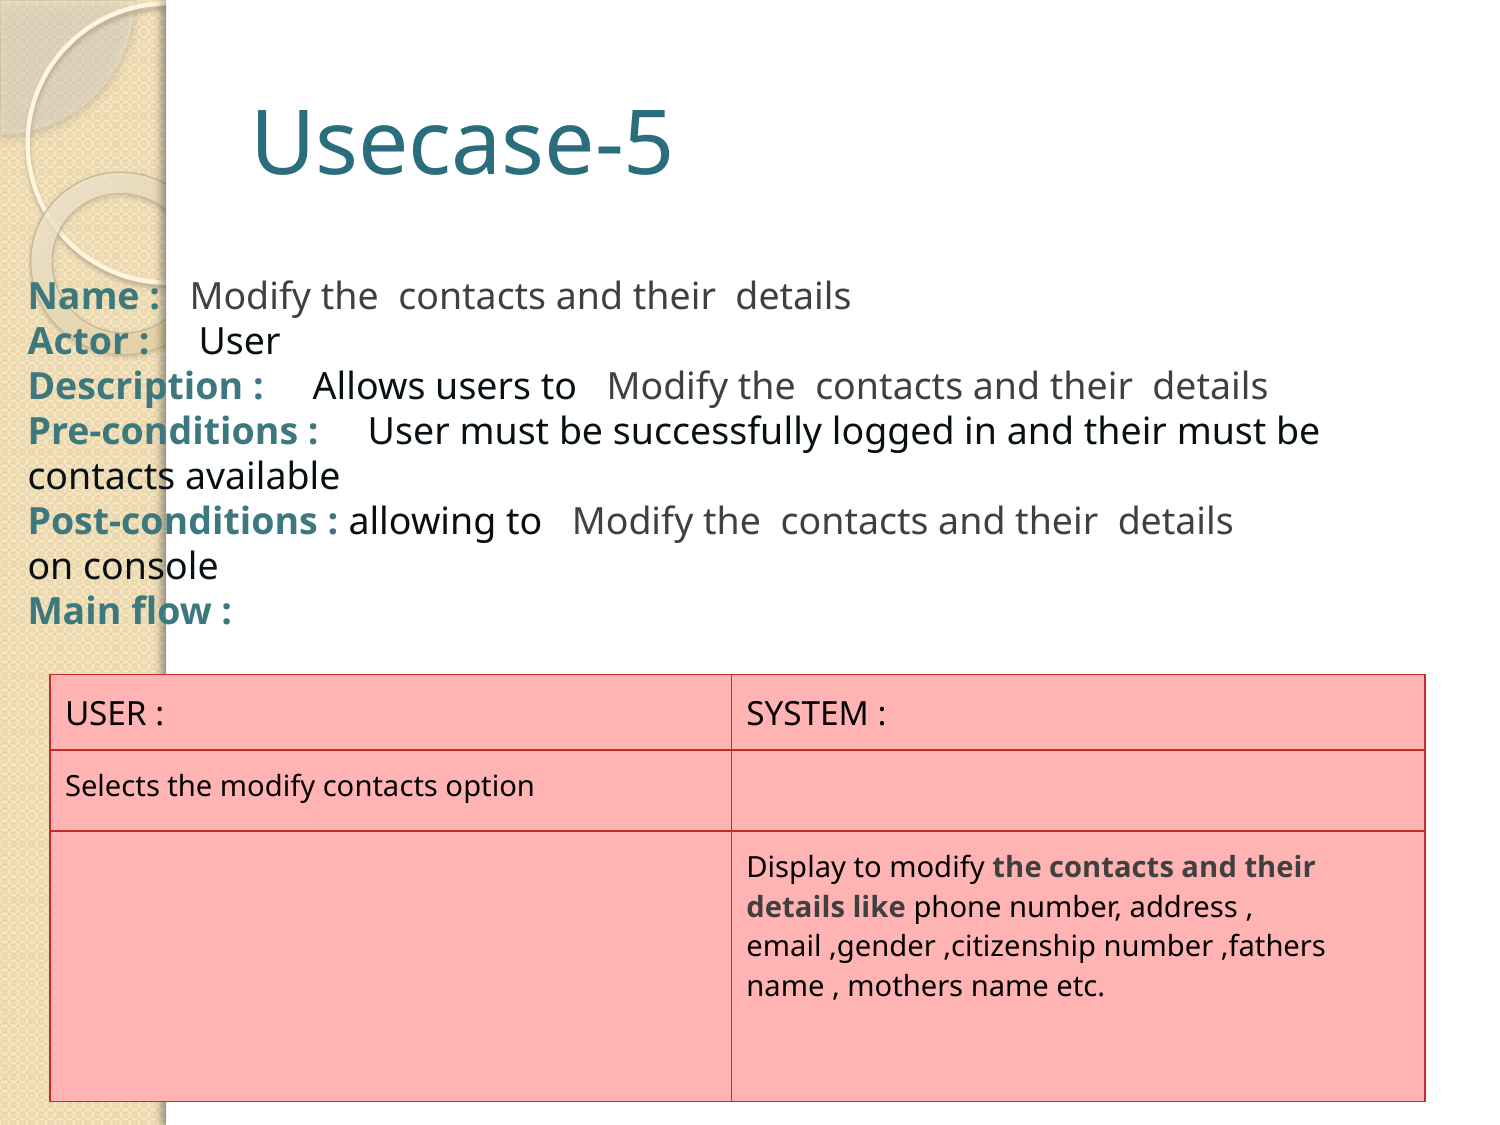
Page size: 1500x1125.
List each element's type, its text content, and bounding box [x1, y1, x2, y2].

table_cell [51, 832, 731, 1101]
title Usecase-5 [235, 45, 1466, 233]
table_cell Selects the modify contacts option [51, 751, 731, 830]
table_cell Display to modify the contacts and their details like phone number, address , email ,gender ,citizenship number ,fathers name , mothers name etc. [732, 832, 1424, 1101]
text_box Name : Modify the contacts and their details Actor : User Description : Allows users to Modify the contacts and their details Pre-conditions : User must be successfully logged in and their must be contacts available Post-conditions : allowing to Modify the contacts and their details on console Main flow : [12, 264, 1478, 640]
table_header SYSTEM : [732, 675, 1424, 749]
table_header USER : [51, 675, 731, 749]
table_cell [732, 751, 1424, 830]
